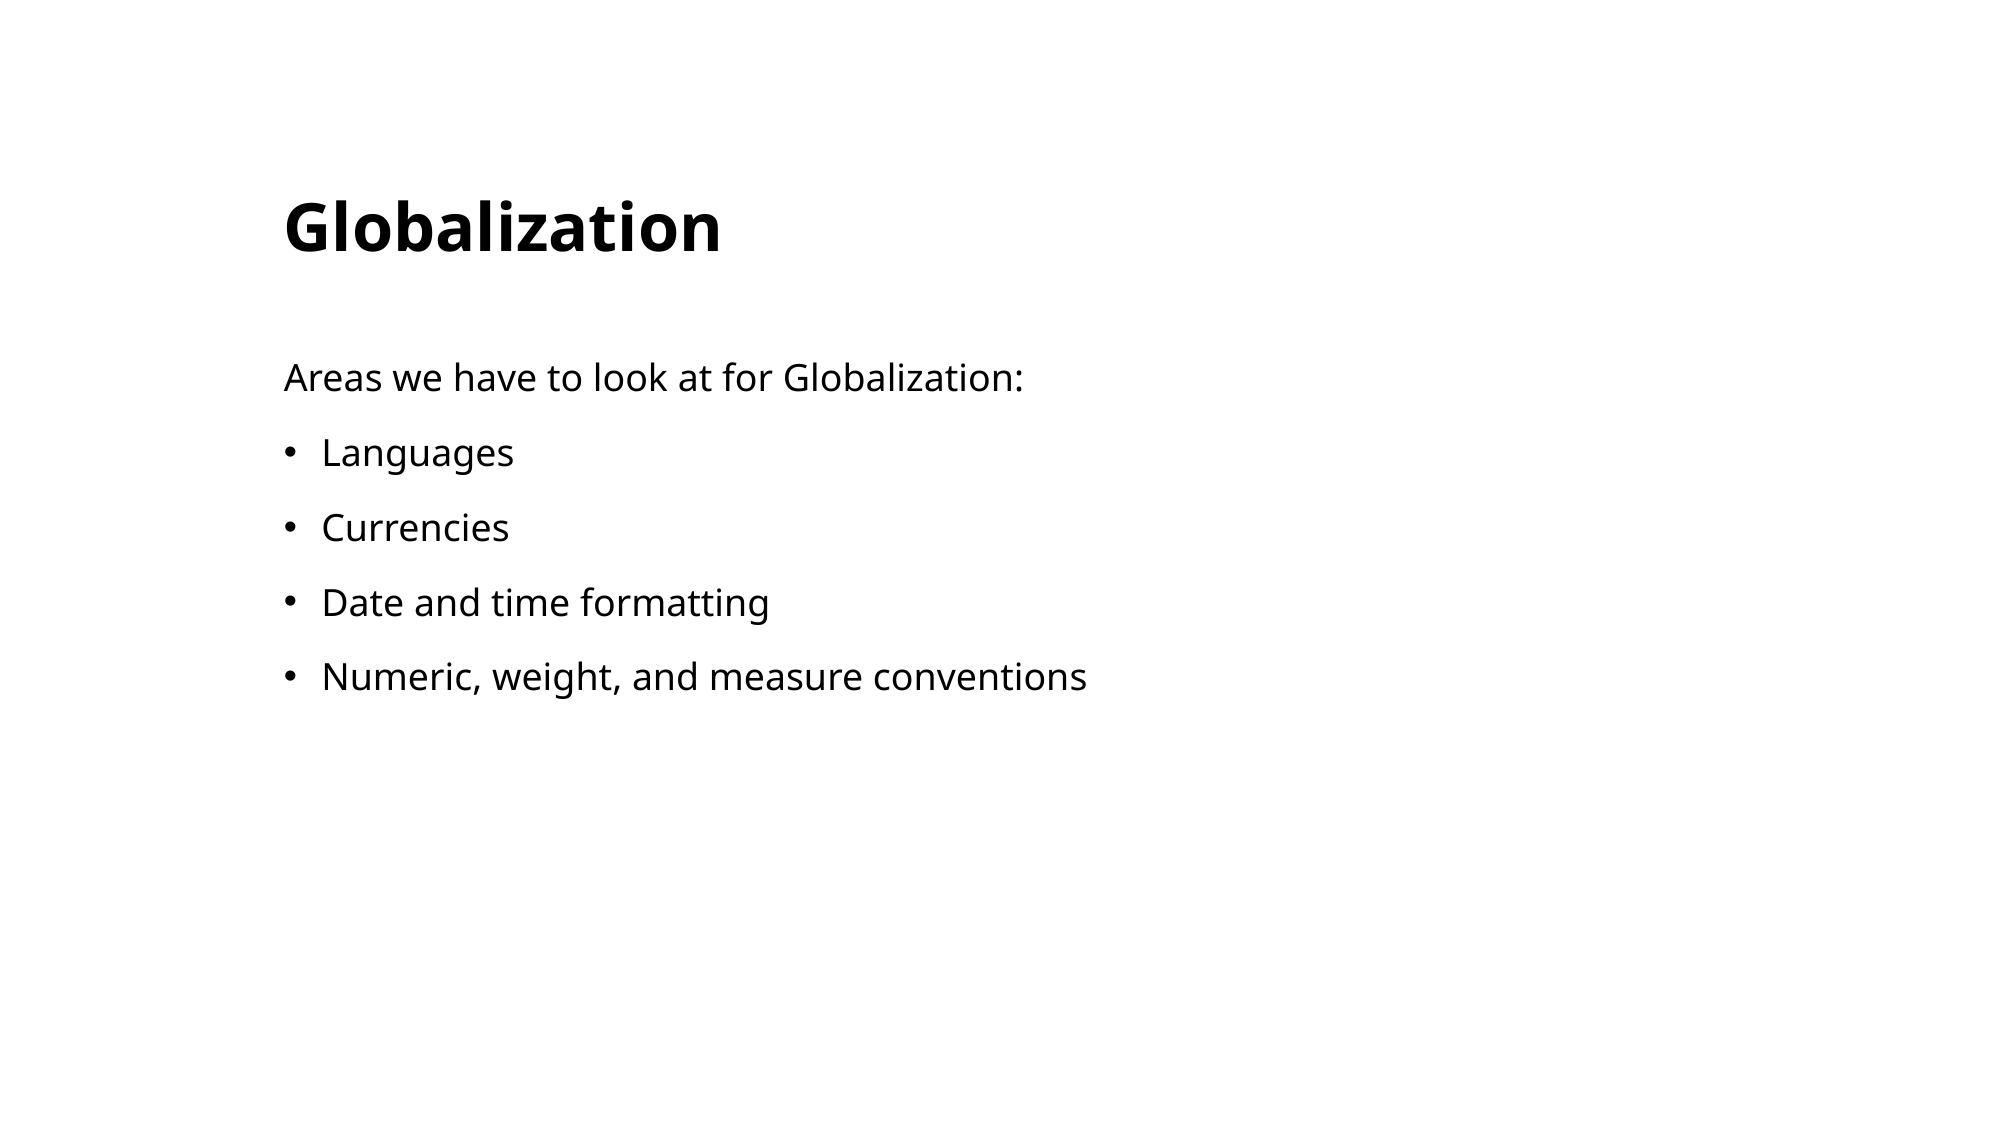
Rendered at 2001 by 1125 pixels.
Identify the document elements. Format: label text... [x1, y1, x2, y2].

title Globalization [268, 112, 1732, 337]
list Areas we have to look at for Globalization: Languages Currencies Date and time formatting Numeric, weight, and measure conventions [268, 337, 1732, 1017]
